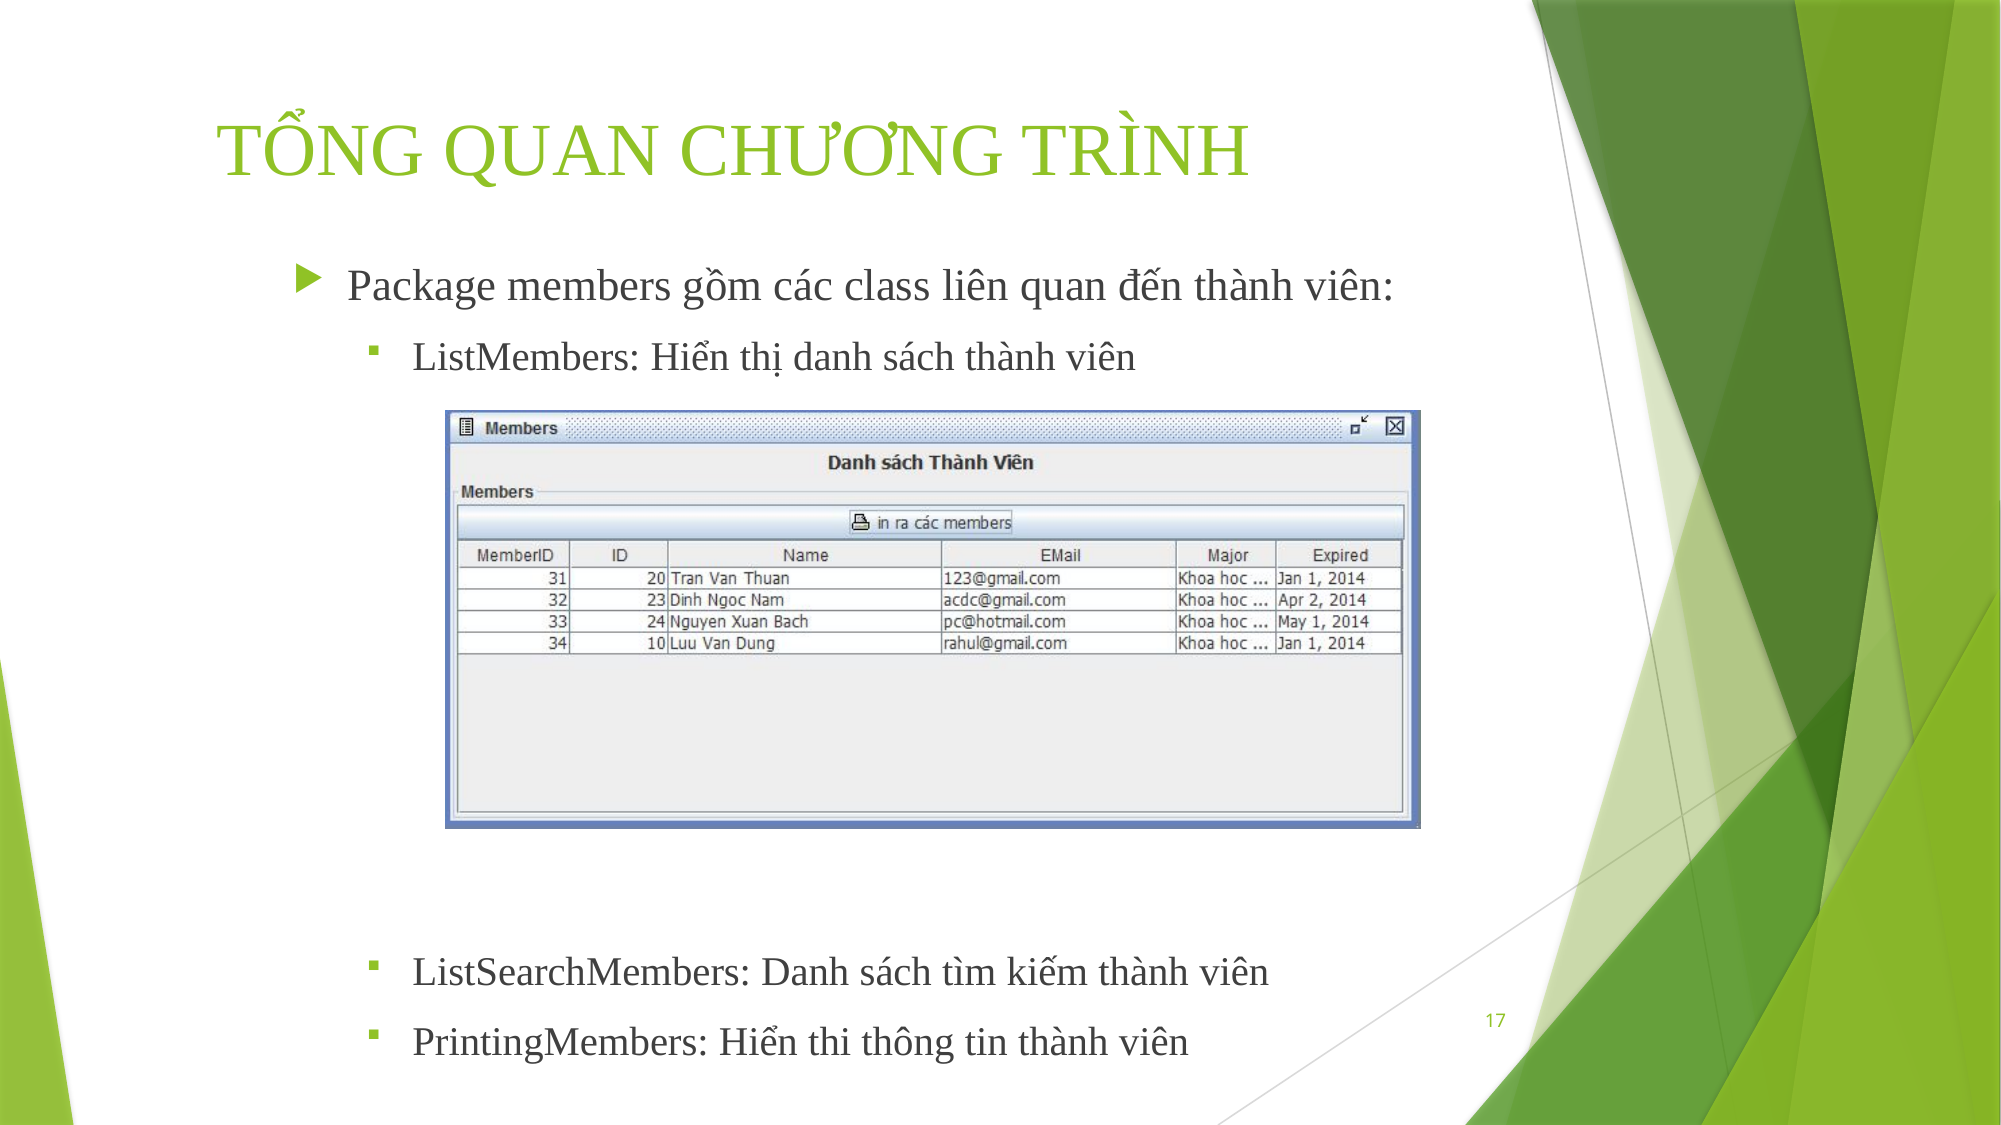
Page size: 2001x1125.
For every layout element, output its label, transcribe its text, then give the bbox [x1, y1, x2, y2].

list Package members gồm các class liên quan đến thành viên: ListMembers: Hiển thị danh sách thành viên ListSearchMembers: Danh sách tìm kiếm thành viên PrintingMembers: Hiển thi thông tin thành viên [277, 248, 1774, 1077]
title TỔNG QUAN CHƯƠNG TRÌNH [201, 93, 1664, 226]
picture [444, 410, 1421, 829]
slide_number 17 [1409, 991, 1522, 1051]
